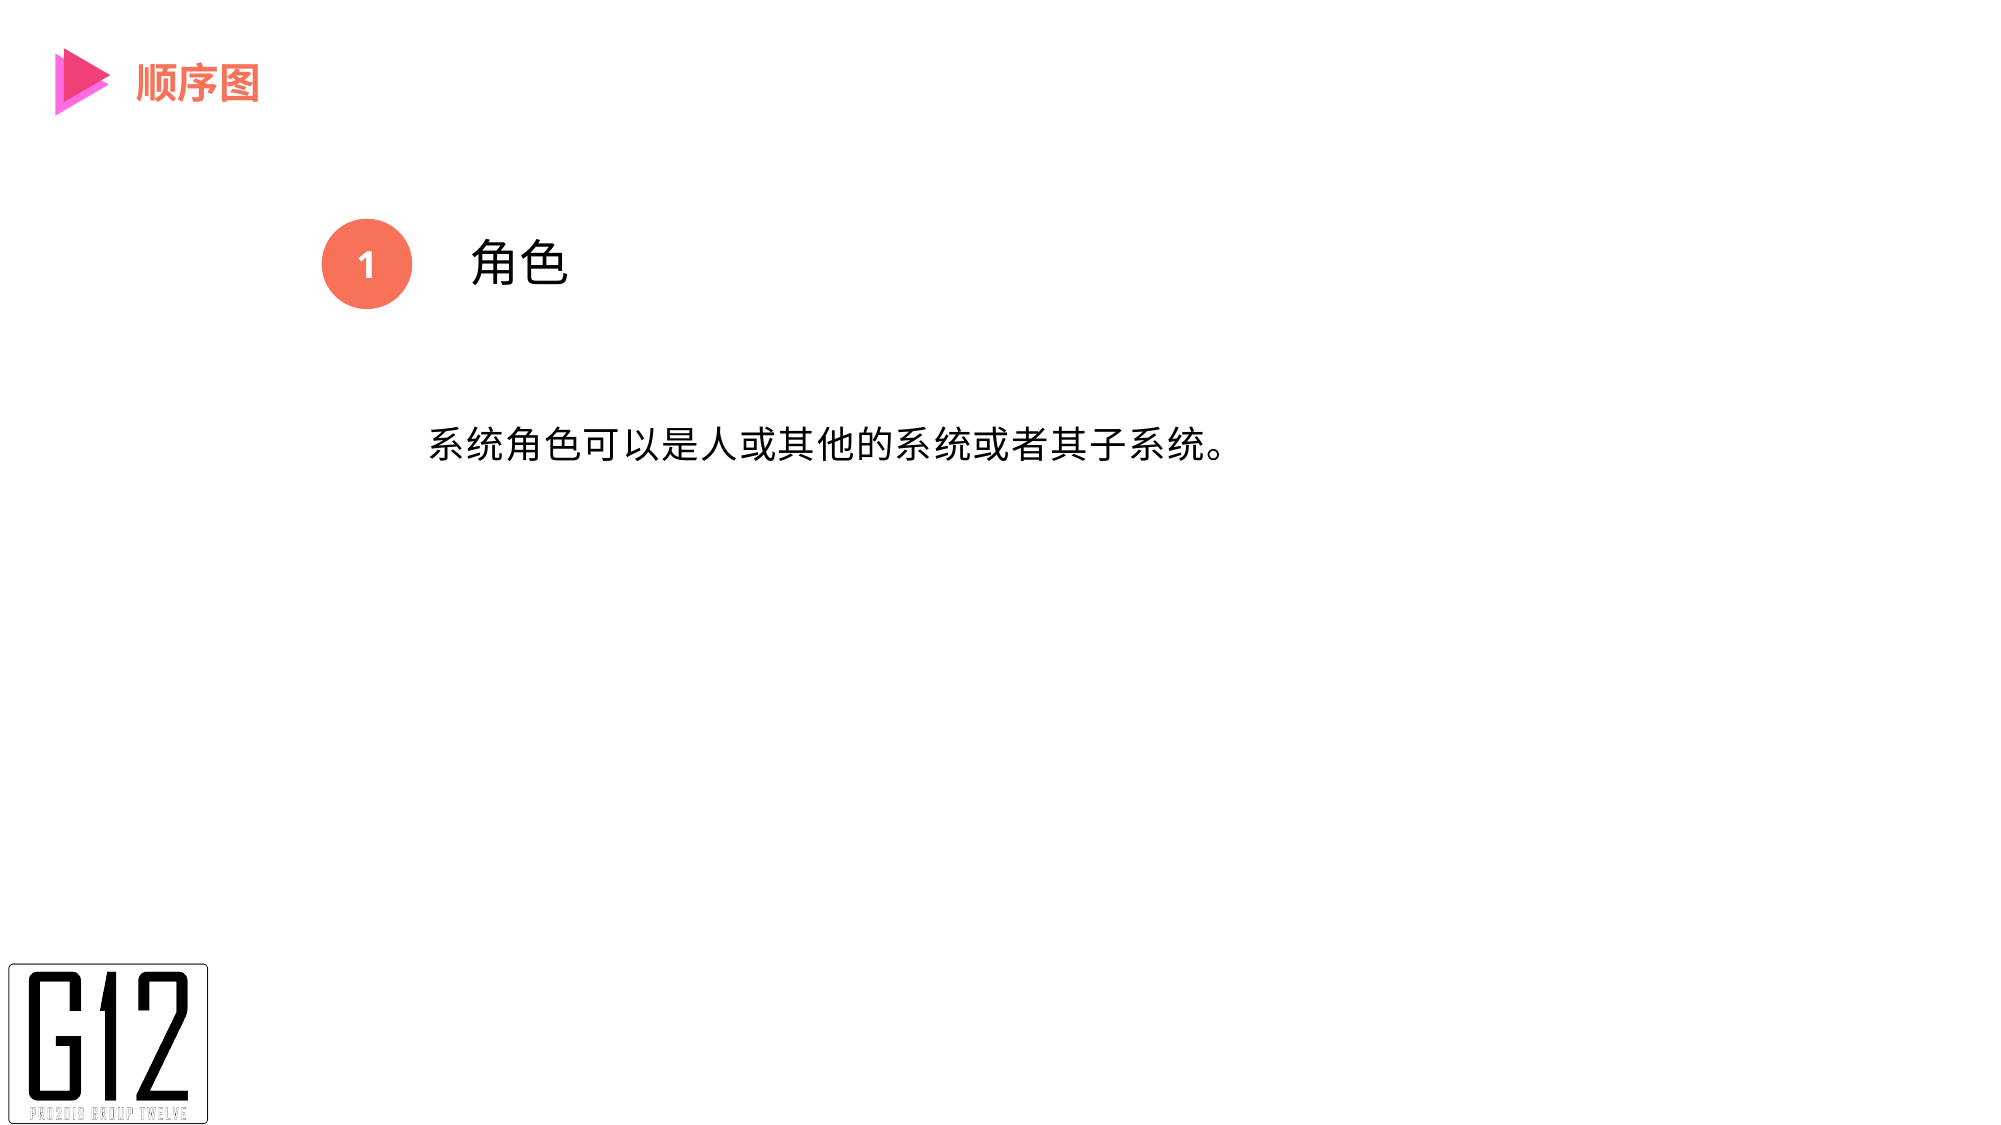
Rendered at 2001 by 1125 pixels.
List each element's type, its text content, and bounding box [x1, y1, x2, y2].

text_box 1 [320, 217, 414, 311]
text_box 顺序图 [121, 48, 455, 114]
text_box 系统角色可以是人或其他的系统或者其子系统。 [412, 390, 1222, 473]
picture [3, 942, 214, 1125]
text_box 角色 [454, 223, 1042, 299]
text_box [55, 48, 111, 116]
